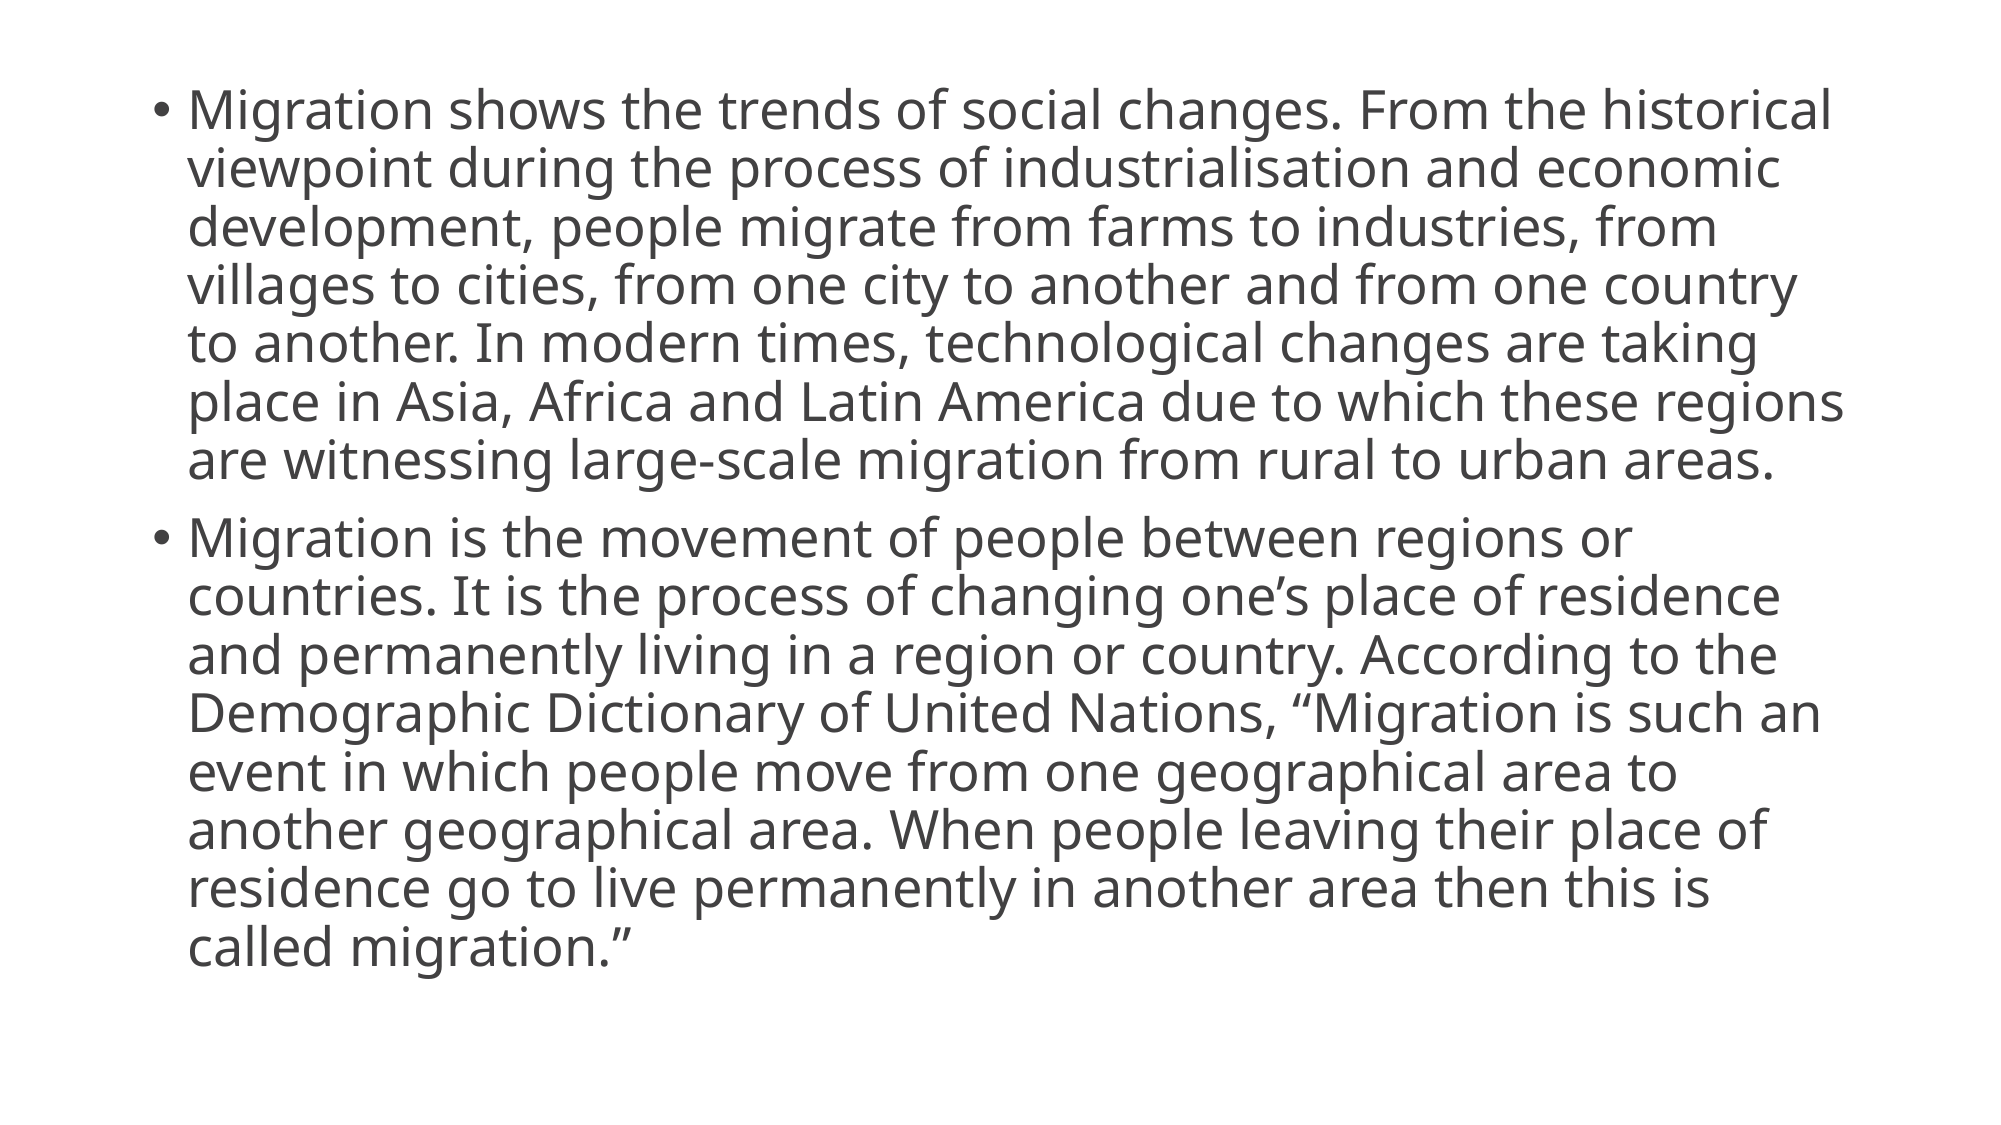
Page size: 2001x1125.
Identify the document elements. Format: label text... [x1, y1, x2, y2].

list Migration shows the trends of social changes. From the historical viewpoint during the process of industrialisation and economic development, people migrate from farms to industries, from villages to cities, from one city to another and from one country to another. In modern times, technological changes are taking place in Asia, Africa and Latin America due to which these regions are witnessing large-scale migration from rural to urban areas. Migration is the movement of people between regions or countries. It is the process of changing one’s place of residence and permanently living in a region or country. According to the Demographic Dictionary of United Nations, “Migration is such an event in which people move from one geographical area to another geographical area. When people leaving their place of residence go to live permanently in another area then this is called migration.” [137, 75, 1863, 1014]
